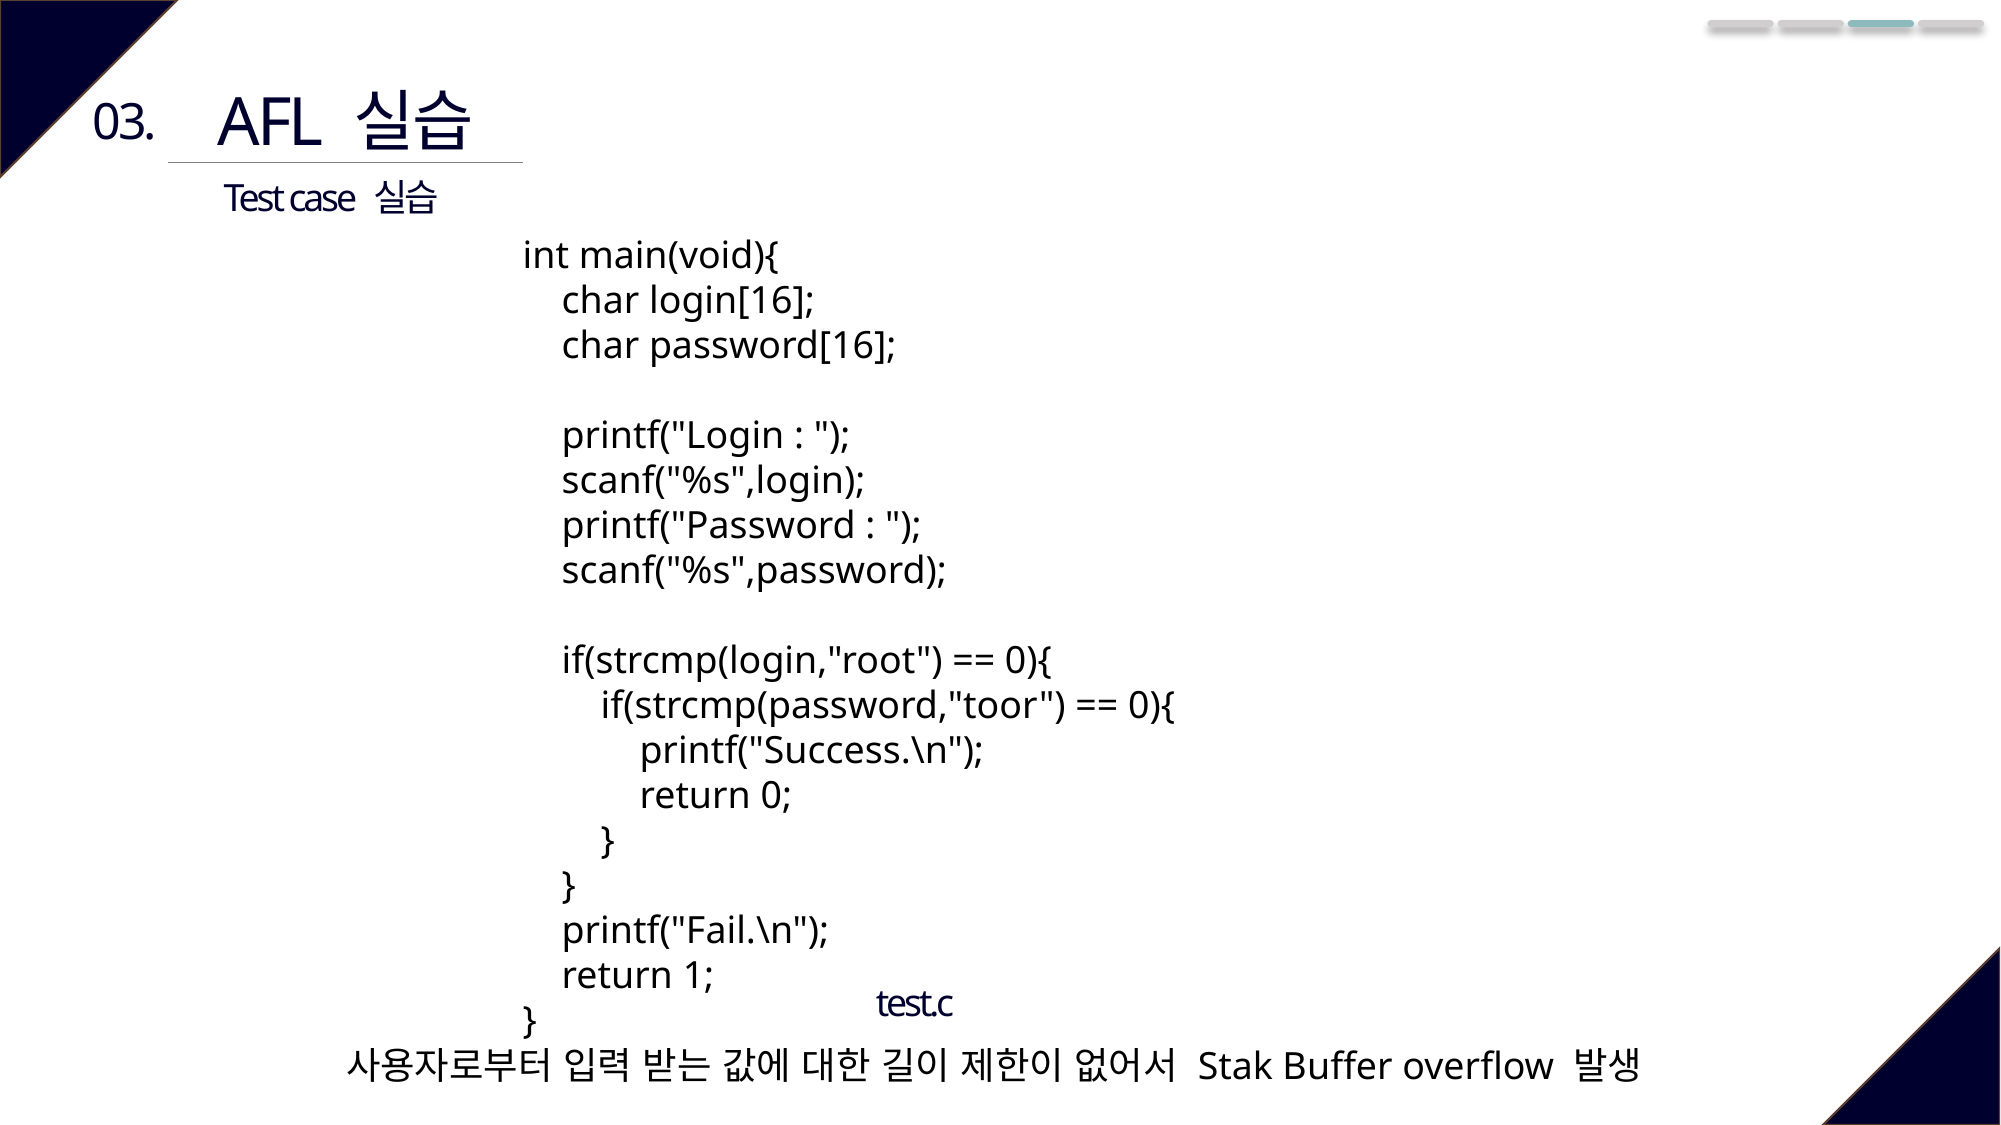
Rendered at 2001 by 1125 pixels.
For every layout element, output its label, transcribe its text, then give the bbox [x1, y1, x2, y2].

text_box AFL 실습 [202, 163, 489, 167]
text_box test.c [860, 971, 970, 1032]
text_box 03. [78, 81, 172, 157]
text_box AFL 실습 [202, 71, 489, 162]
text_box 사용자로부터 입력 받는 값에 대한 길이 제한이 없어서 Stak Buffer overflow 발생 [331, 1034, 1662, 1095]
text_box int main(void){ char login[16]; char password[16]; printf("Login : "); scanf("%s",login); printf("Password : "); scanf("%s",password); if(strcmp(login,"root") == 0){ if(strcmp(password,"toor") == 0){ printf("Success.\n"); return 0; } } printf("Fail.\n"); return 1; } [522, 231, 1419, 1034]
text_box Test case 실습 [208, 166, 454, 227]
